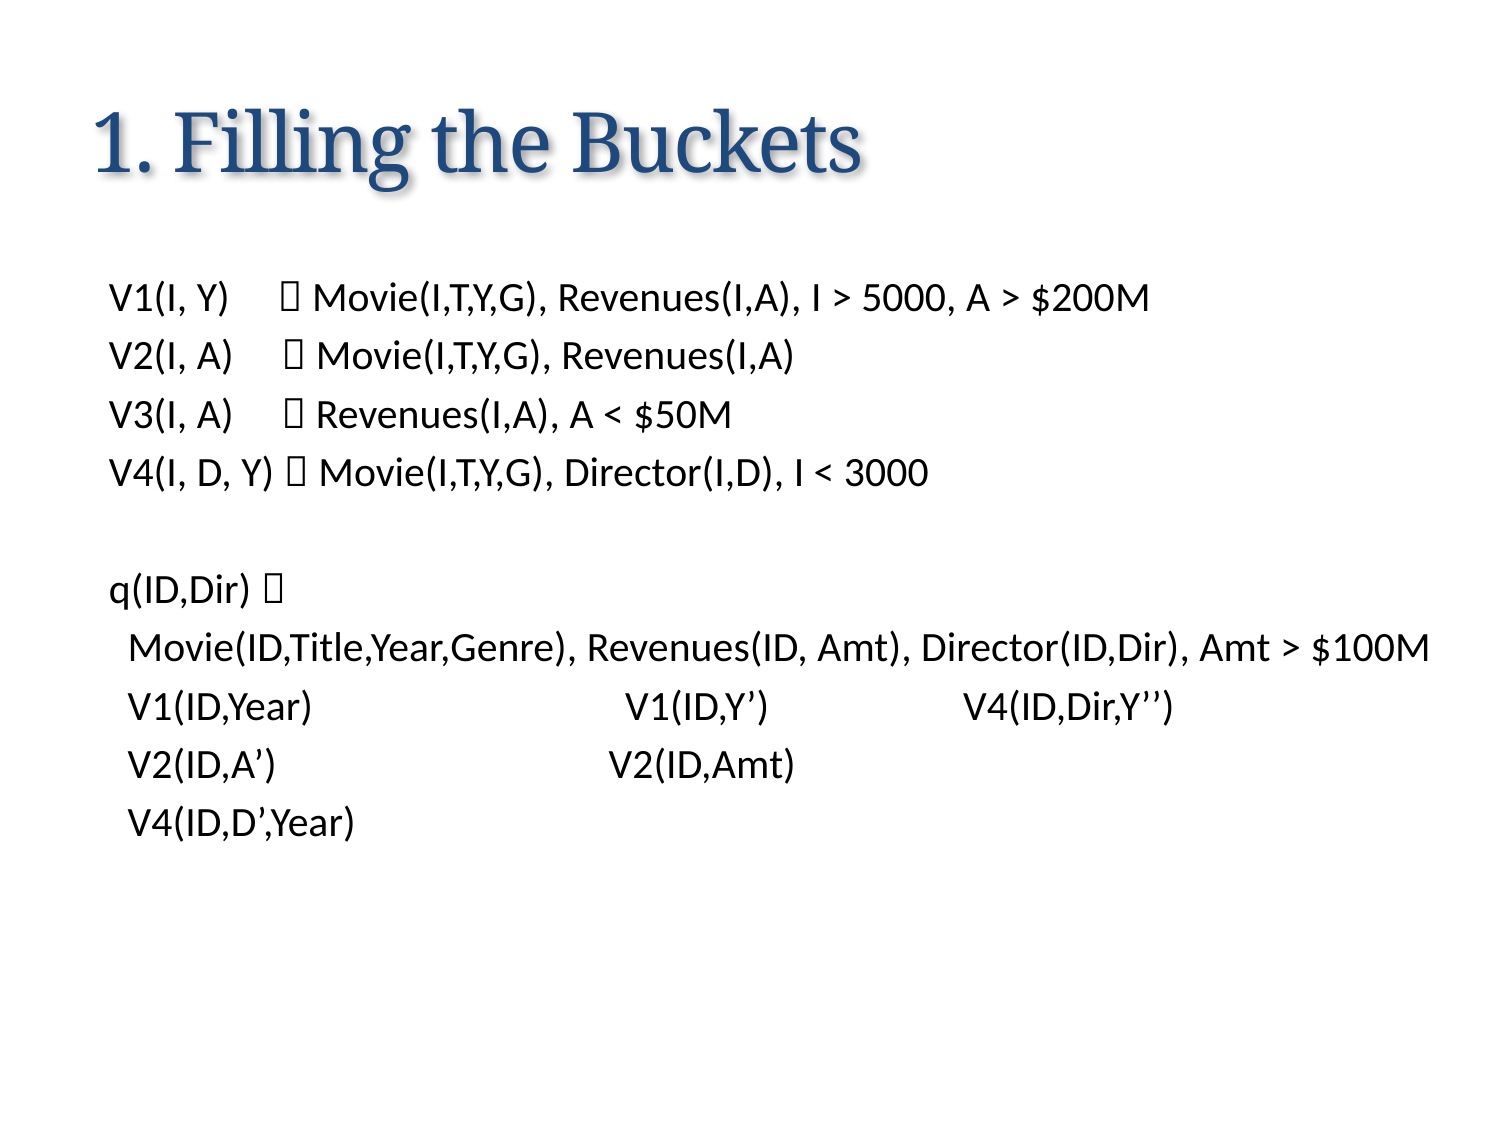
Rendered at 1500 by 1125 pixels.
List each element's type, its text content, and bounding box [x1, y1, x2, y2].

title 1. Filling the Buckets [75, 45, 1427, 233]
list V1(I, Y)  Movie(I,T,Y,G), Revenues(I,A), I > 5000, A > $200M V2(I, A)  Movie(I,T,Y,G), Revenues(I,A) V3(I, A)  Revenues(I,A), A < $50M V4(I, D, Y)  Movie(I,T,Y,G), Director(I,D), I < 3000 q(ID,Dir)  Movie(ID,Title,Year,Genre), Revenues(ID, Amt), Director(ID,Dir), Amt > $100M V1(ID,Year) V1(ID,Y’) V4(ID,Dir,Y’’) V2(ID,A’) V2(ID,Amt) V4(ID,D’,Year) [74, 262, 1478, 1051]
